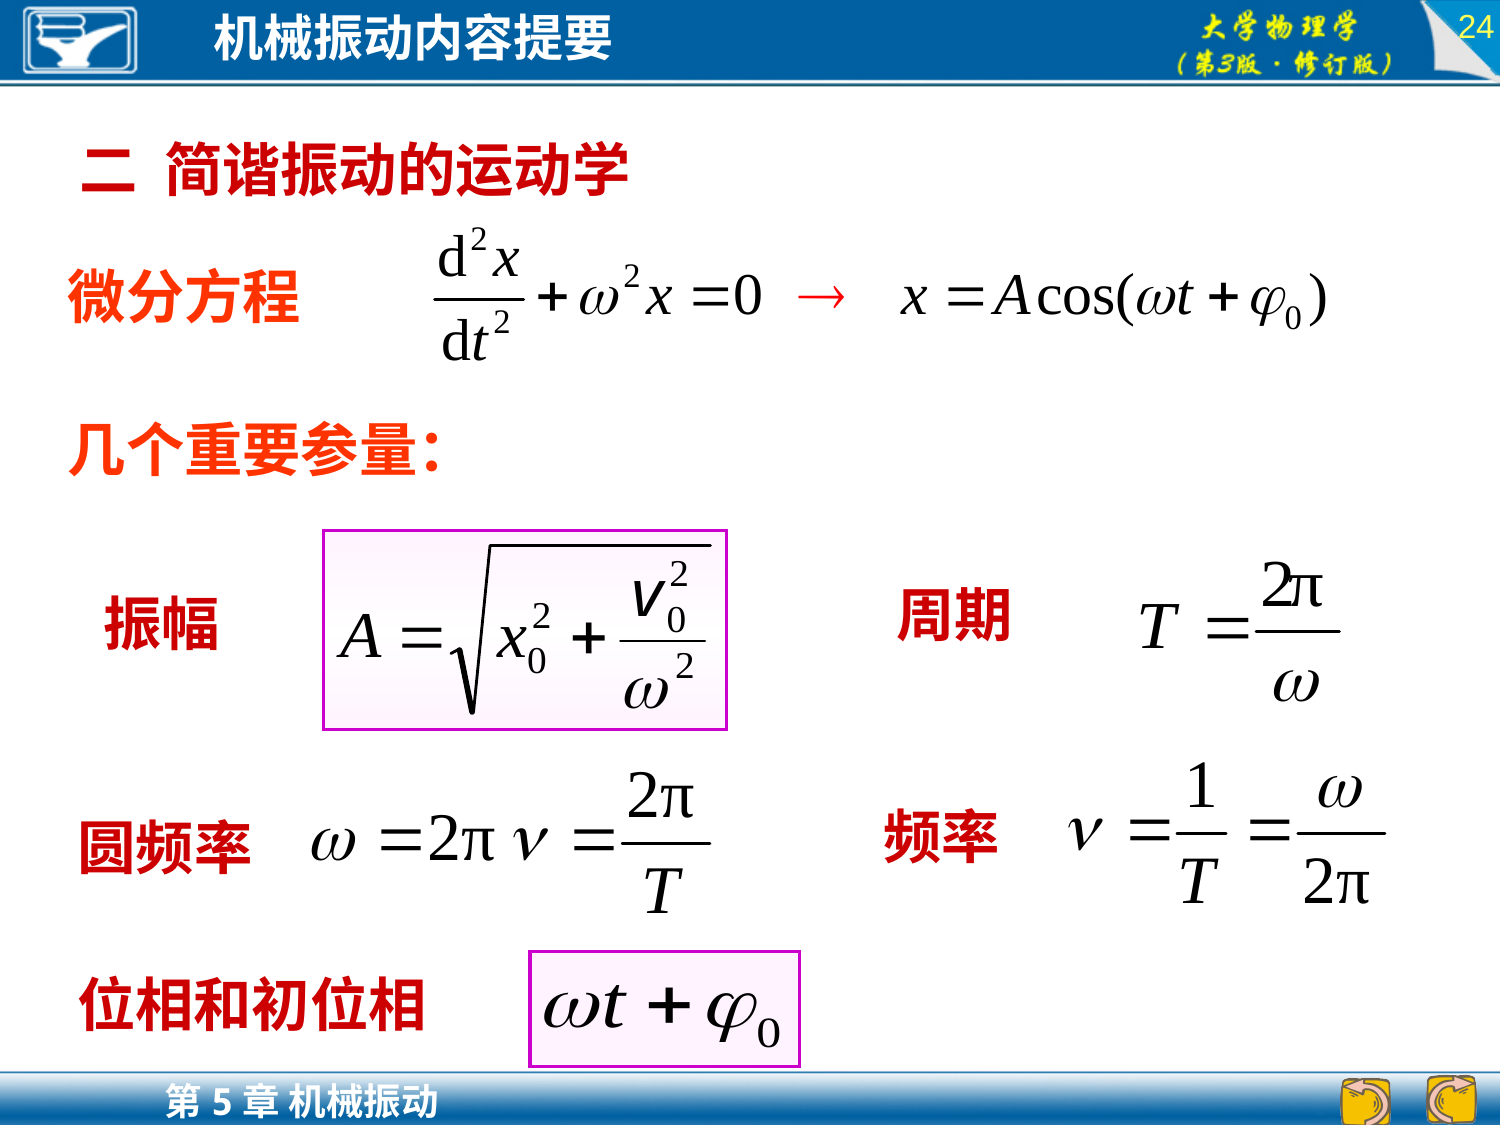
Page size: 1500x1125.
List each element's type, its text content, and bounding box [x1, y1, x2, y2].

text_box 二 简谐振动的运动学 [64, 125, 927, 211]
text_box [325, 531, 726, 729]
picture [0, 0, 1500, 1125]
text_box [62, 952, 798, 1066]
text_box 振幅 [88, 579, 319, 665]
footer 24 [1411, 0, 1500, 69]
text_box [62, 752, 727, 929]
text_box 微分方程 [53, 252, 419, 338]
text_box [881, 542, 1354, 717]
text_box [868, 742, 1400, 919]
text_box 几个重要参量： [53, 406, 644, 491]
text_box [424, 210, 1339, 374]
